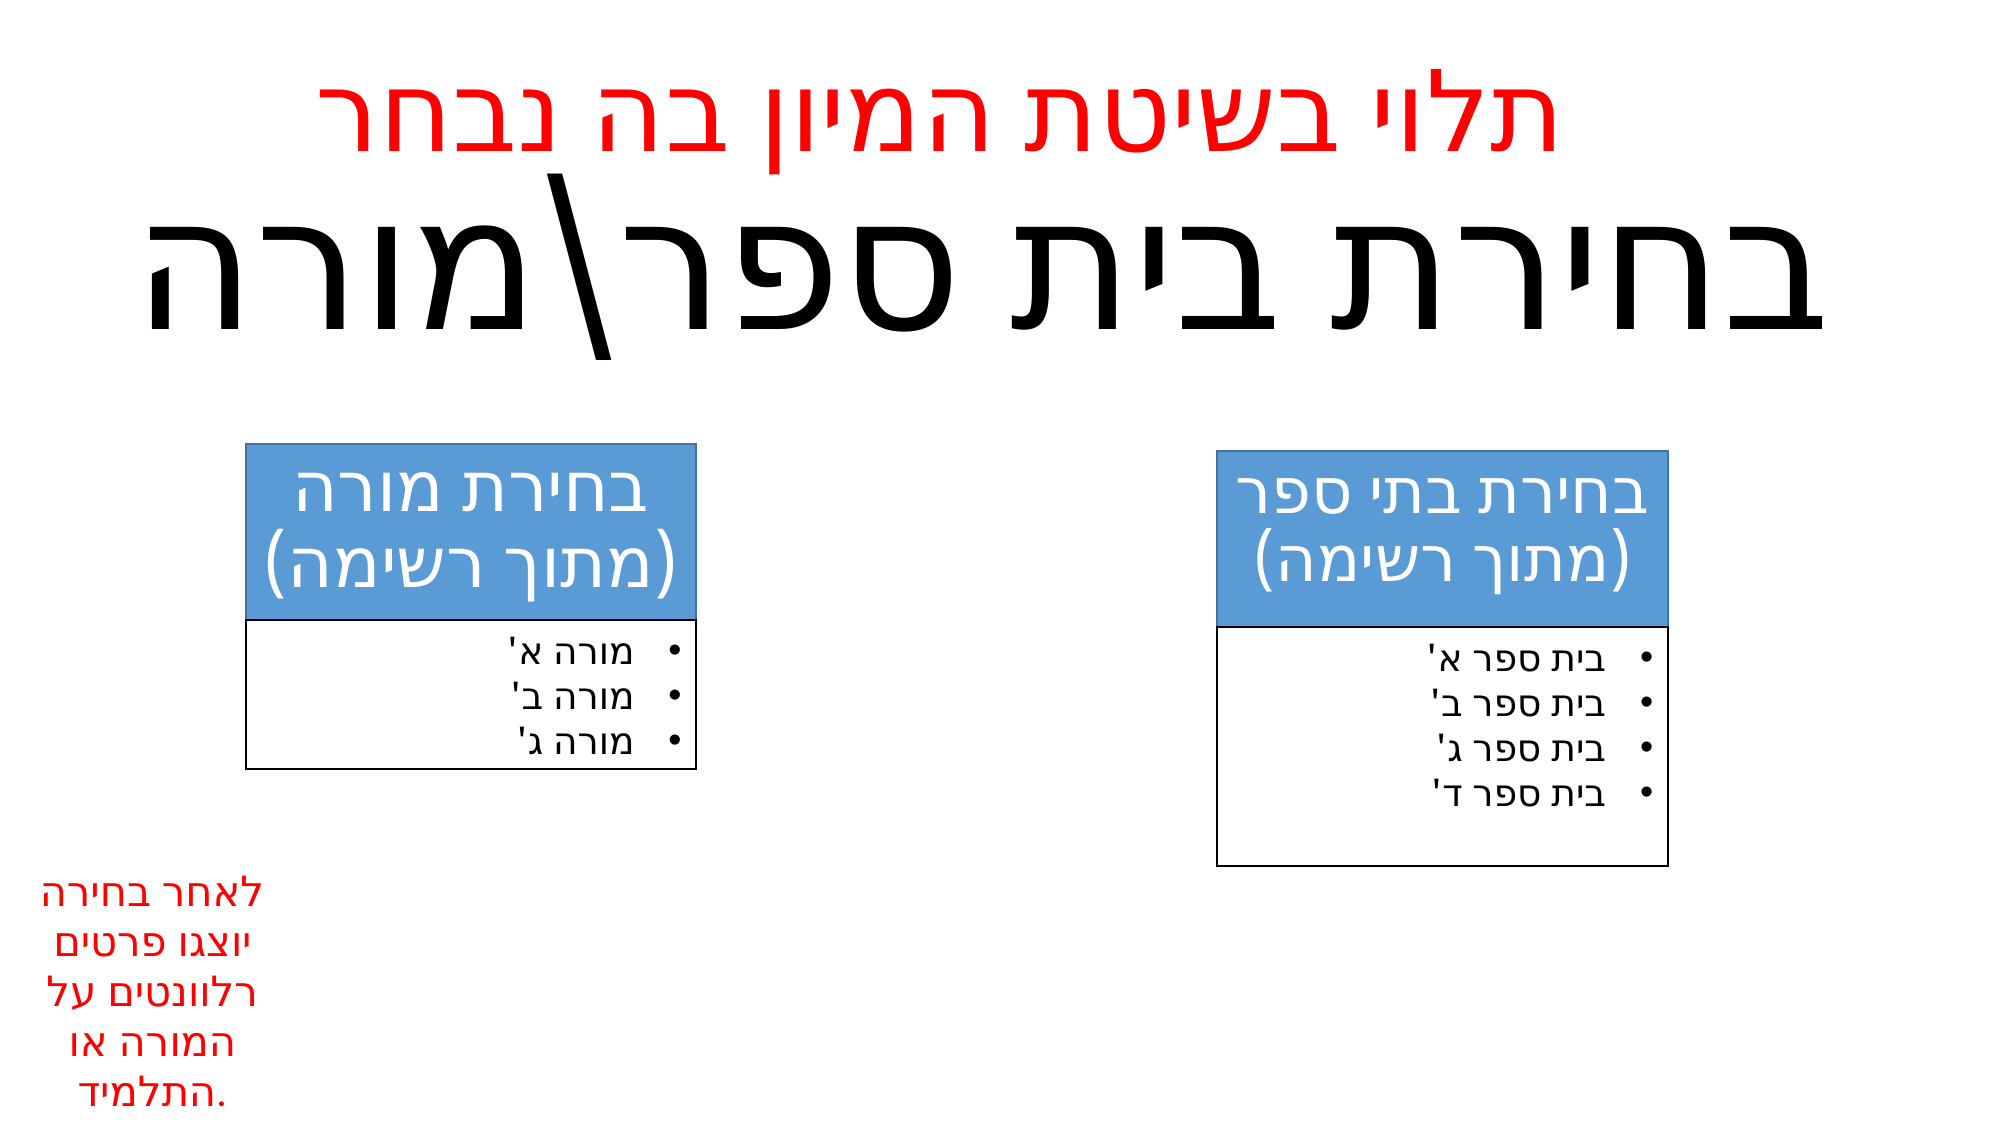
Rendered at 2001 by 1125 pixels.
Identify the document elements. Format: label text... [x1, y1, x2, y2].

text_box מורה א' מורה ב' מורה ג' [245, 619, 697, 770]
subtitle בחירת מורה (מתוך רשימה) [245, 443, 697, 619]
title בחירת בית ספר\מורה [93, 0, 1874, 378]
text_box לאחר בחירה יוצגו פרטים רלוונטים על המורה או התלמיד. [17, 857, 288, 1123]
text_box תלוי בשיטת המיון בה נבחר [300, 31, 1581, 182]
text_box בחירת בתי ספר (מתוך רשימה) [1216, 450, 1669, 626]
text_box בית ספר א' בית ספר ב' בית ספר ג' בית ספר ד' [1216, 626, 1669, 867]
